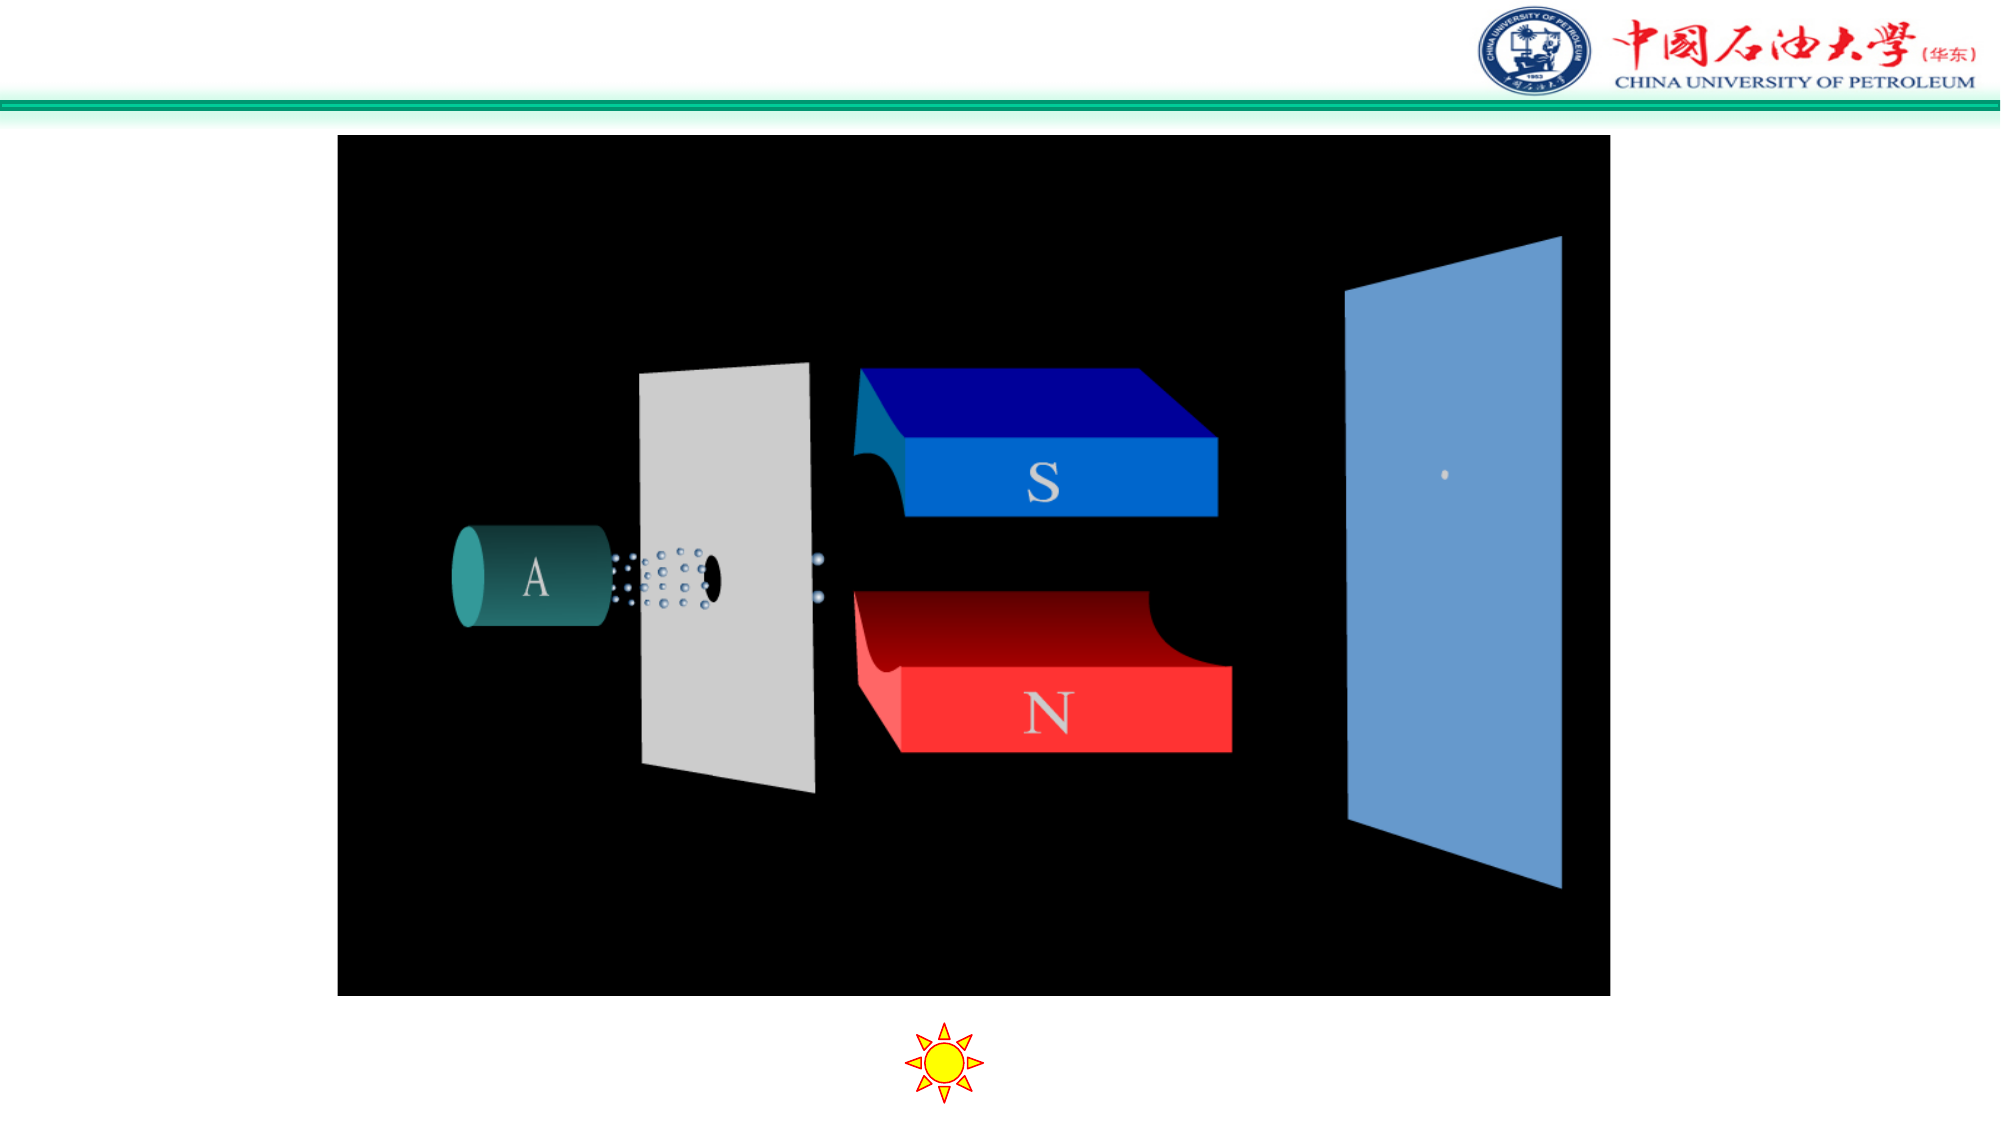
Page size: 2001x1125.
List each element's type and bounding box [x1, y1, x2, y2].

text_box [956, 1034, 972, 1051]
text_box [905, 1057, 922, 1069]
text_box [956, 1075, 972, 1092]
text_box [938, 1086, 950, 1103]
text_box [938, 1023, 950, 1040]
text_box [924, 1043, 964, 1083]
text_box [967, 1057, 984, 1069]
picture [1393, 0, 2001, 90]
text_box [916, 1075, 932, 1092]
text_box [916, 1034, 932, 1051]
